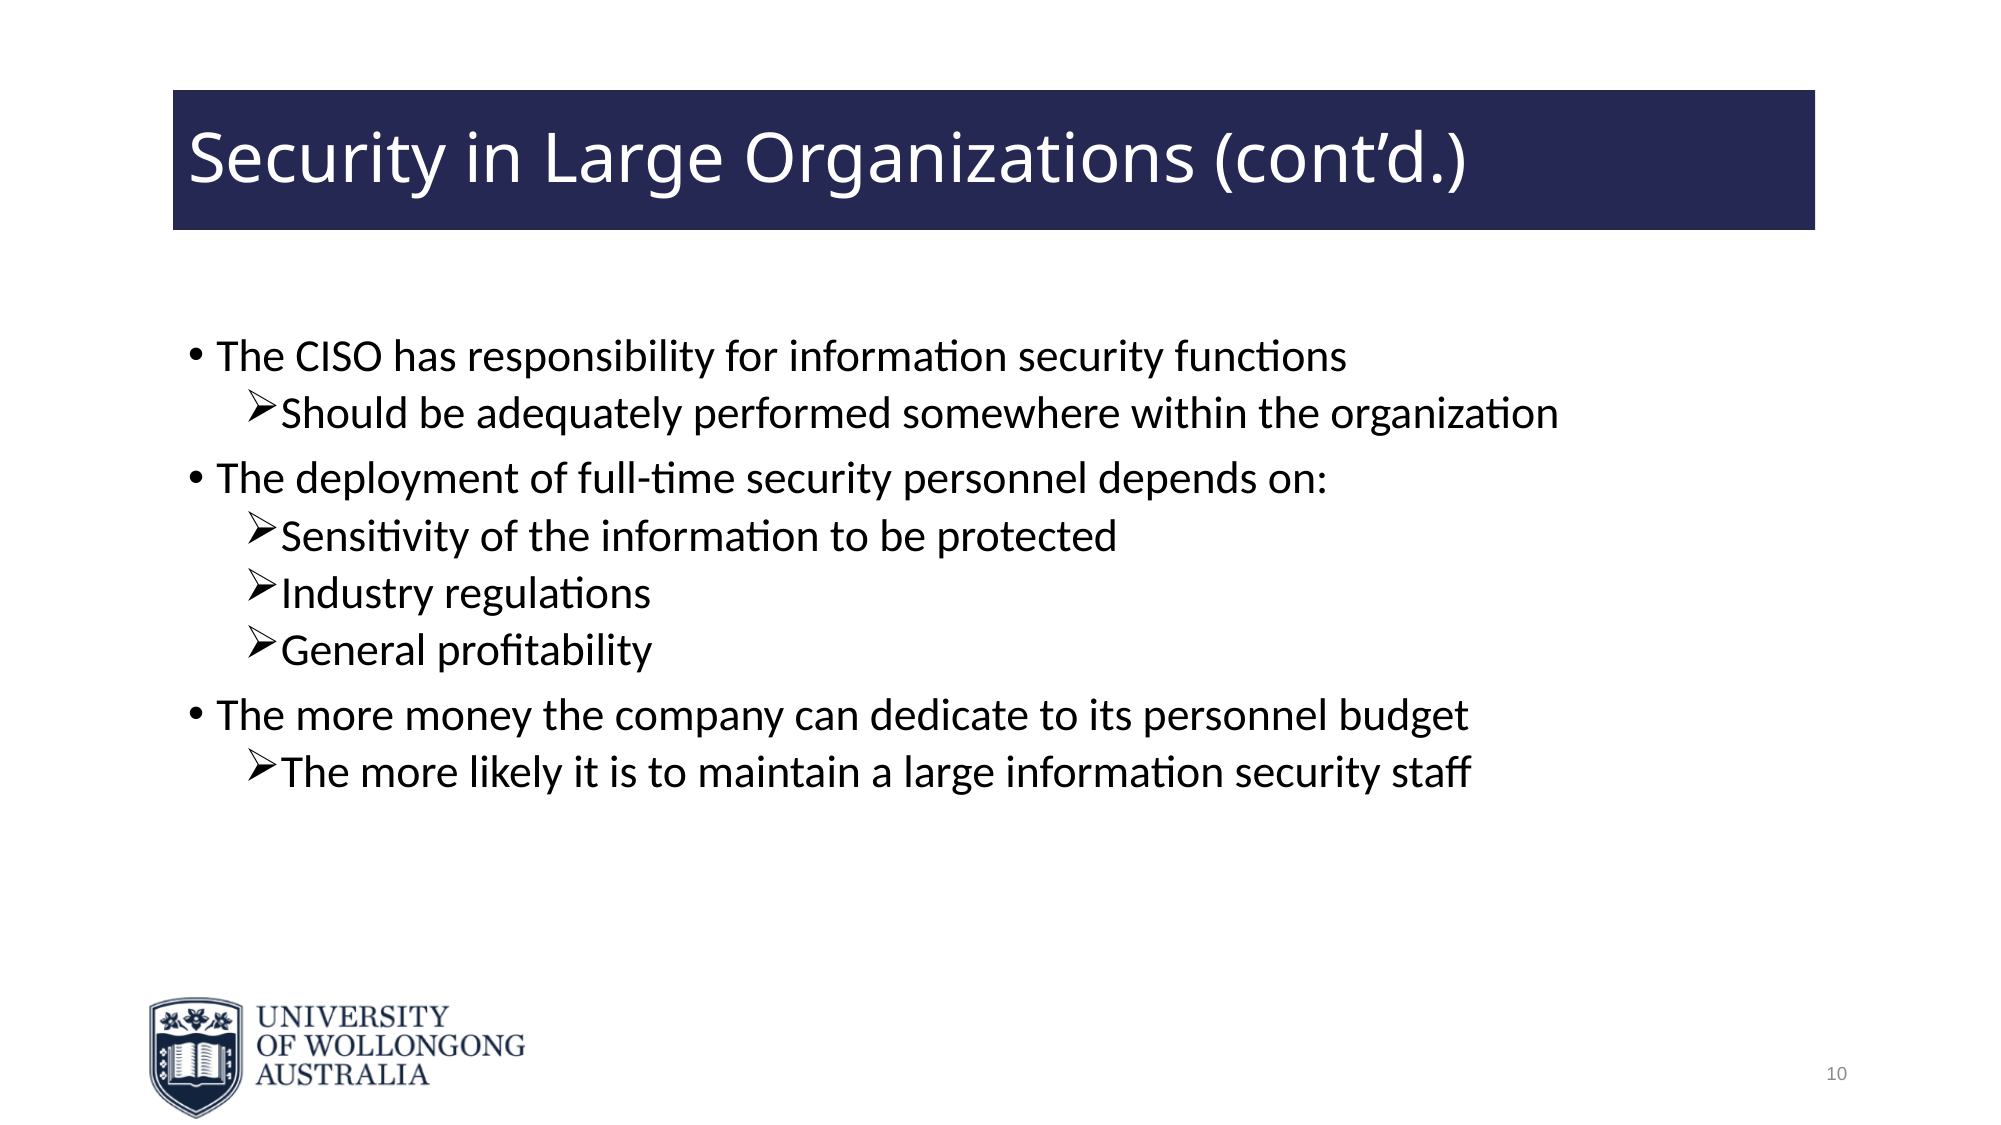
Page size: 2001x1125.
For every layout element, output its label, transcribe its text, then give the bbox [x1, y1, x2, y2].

picture [137, 987, 548, 1125]
title Security in Large Organizations (cont’d.) [173, 90, 1816, 230]
list The CISO has responsibility for information security functions Should be adequately performed somewhere within the organization The deployment of full-time security personnel depends on: Sensitivity of the information to be protected Industry regulations General profitability The more money the company can dedicate to its personnel budget The more likely it is to maintain a large information security staff [173, 324, 1816, 894]
slide_number 10 [1412, 1042, 1863, 1103]
